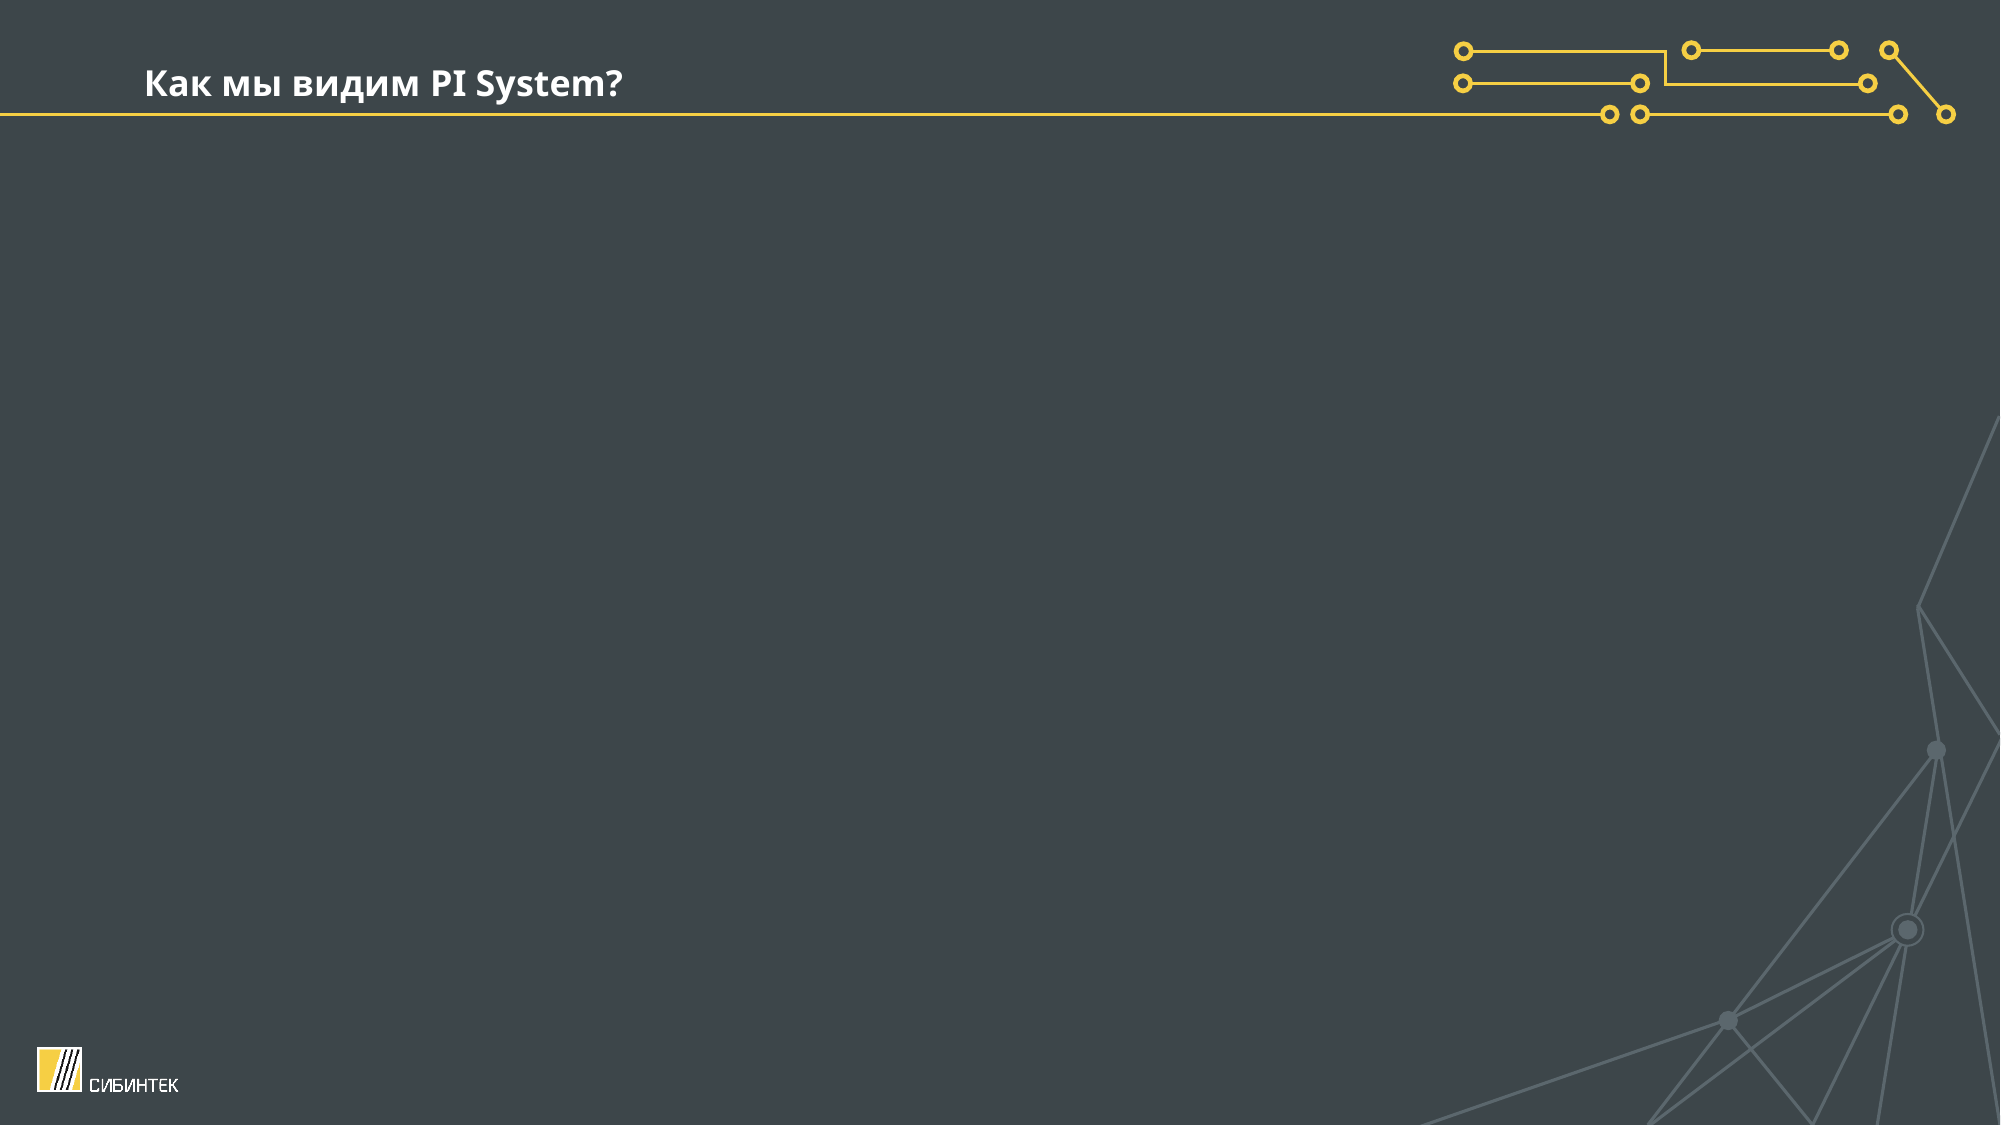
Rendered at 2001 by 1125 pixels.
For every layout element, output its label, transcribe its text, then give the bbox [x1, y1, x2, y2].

title Как мы видим PI System? [0, 58, 1725, 113]
picture [37, 1047, 179, 1092]
